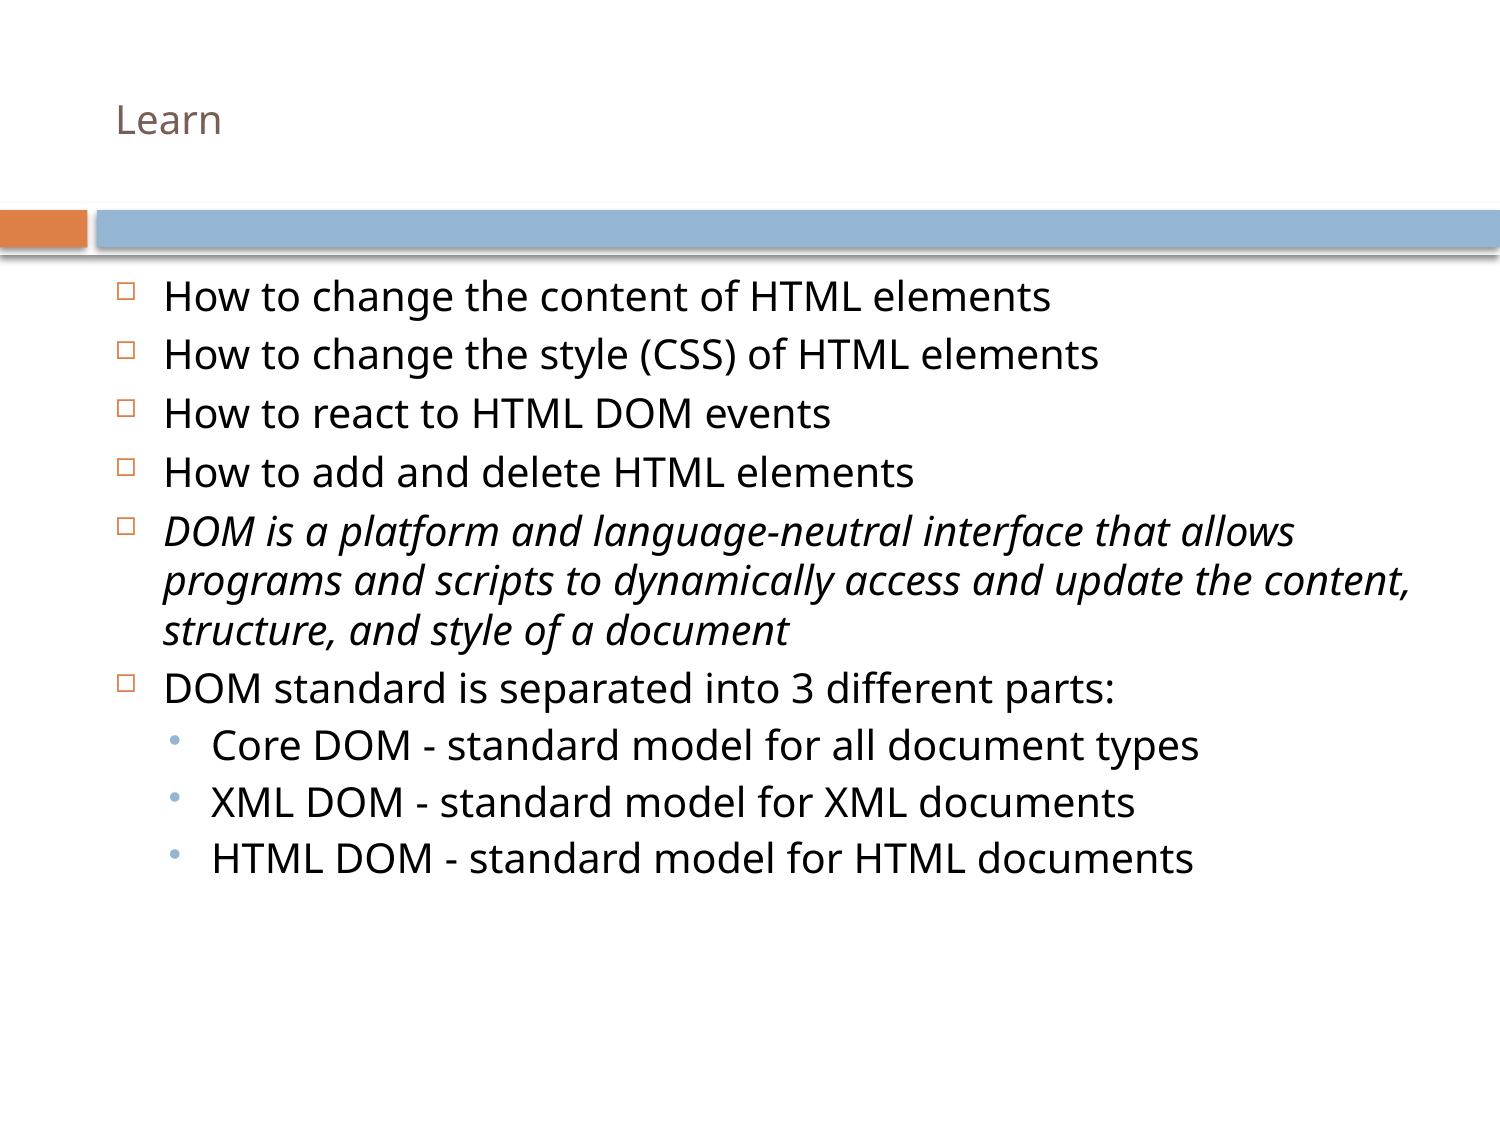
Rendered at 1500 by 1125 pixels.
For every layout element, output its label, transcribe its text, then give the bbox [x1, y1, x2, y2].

list How to change the content of HTML elements How to change the style (CSS) of HTML elements How to react to HTML DOM events How to add and delete HTML elements DOM is a platform and language-neutral interface that allows programs and scripts to dynamically access and update the content, structure, and style of a document DOM standard is separated into 3 different parts: Core DOM - standard model for all document types XML DOM - standard model for XML documents HTML DOM - standard model for HTML documents [100, 262, 1438, 1000]
title Learn [100, 37, 1438, 200]
